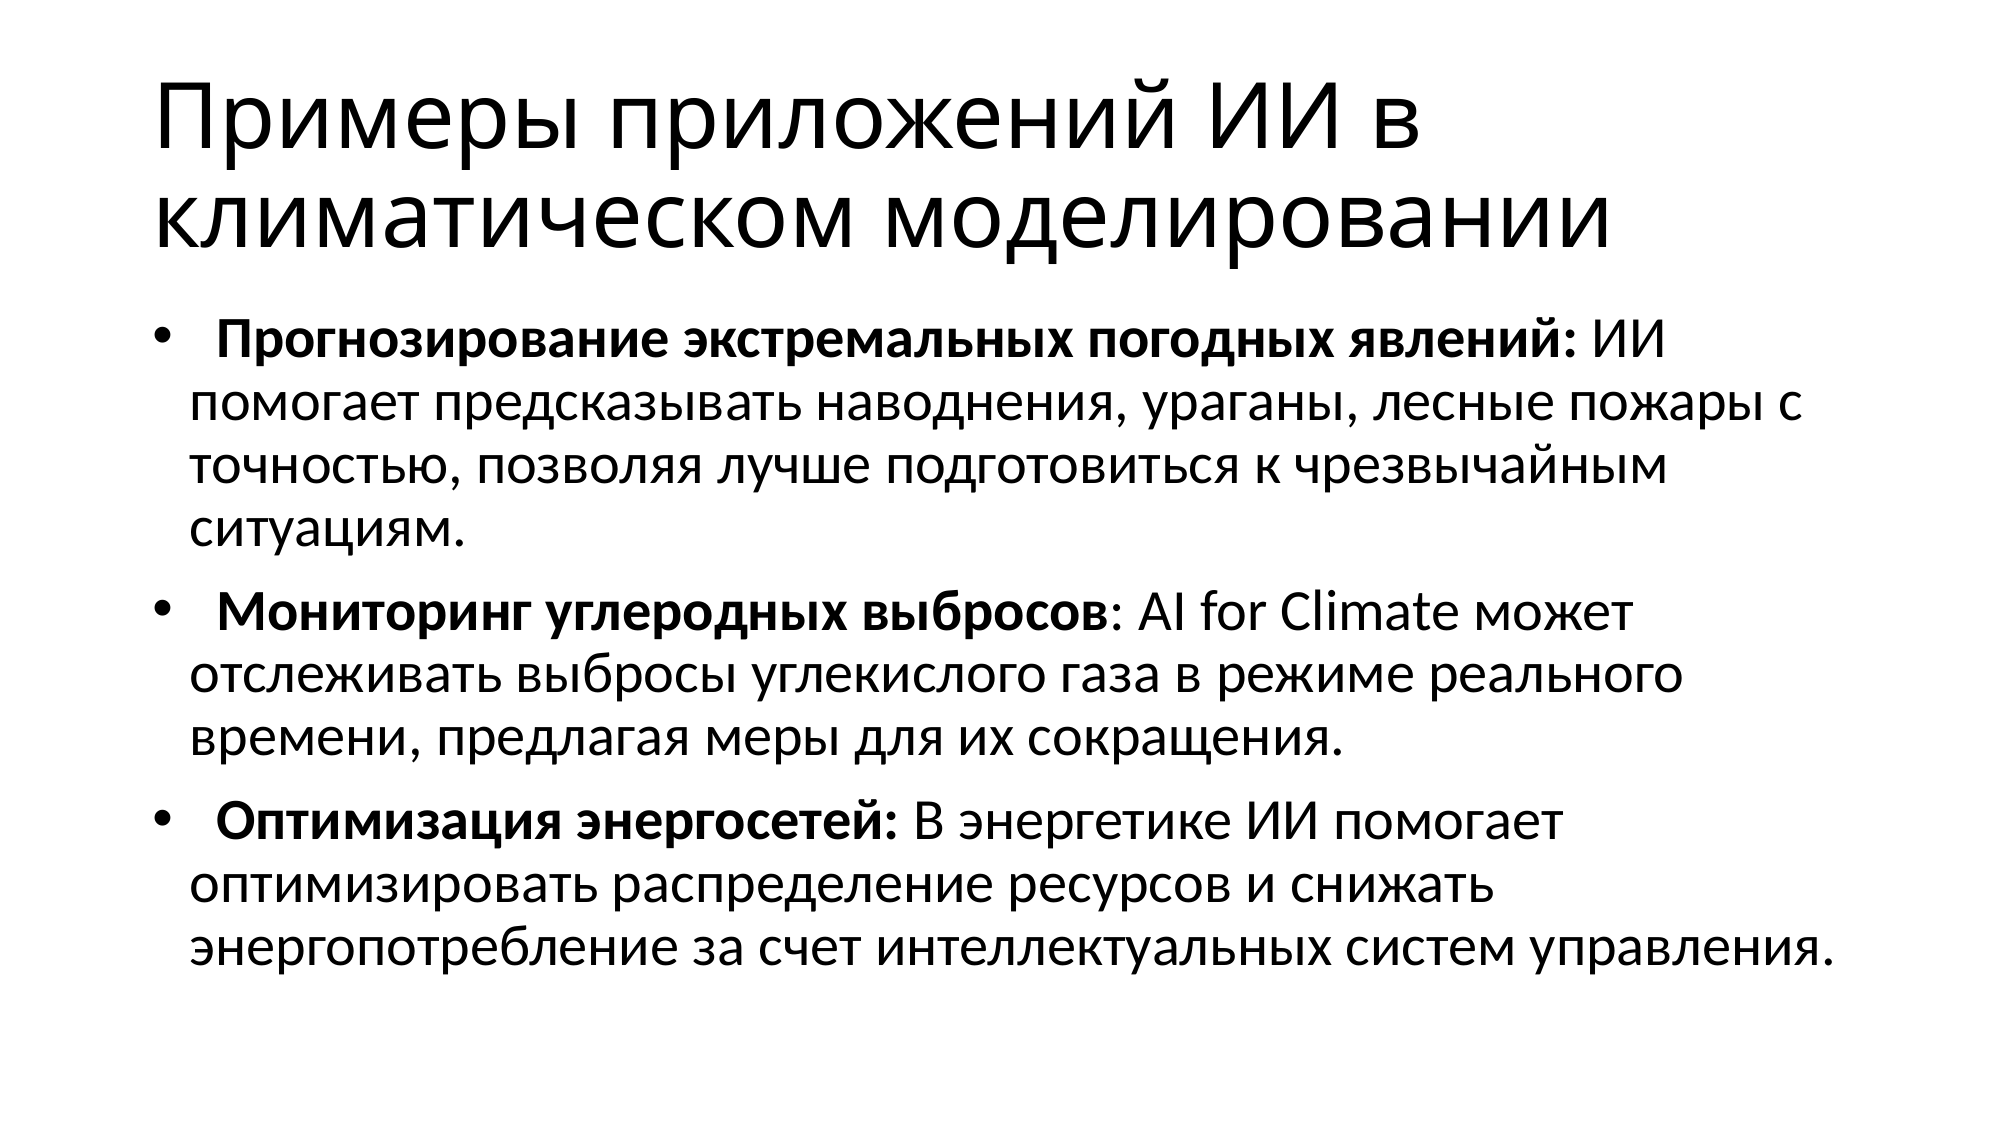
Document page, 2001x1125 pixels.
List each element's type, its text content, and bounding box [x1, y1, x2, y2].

title Примеры приложений ИИ в климатическом моделировании [137, 59, 1863, 278]
list Прогнозирование экстремальных погодных явлений: ИИ помогает предсказывать наводнения, ураганы, лесные пожары с точностью, позволяя лучше подготовиться к чрезвычайным ситуациям. Мониторинг углеродных выбросов: AI for Climate может отслеживать выбросы углекислого газа в режиме реального времени, предлагая меры для их сокращения. Оптимизация энергосетей: В энергетике ИИ помогает оптимизировать распределение ресурсов и снижать энергопотребление за счет интеллектуальных систем управления. [137, 299, 1863, 1014]
